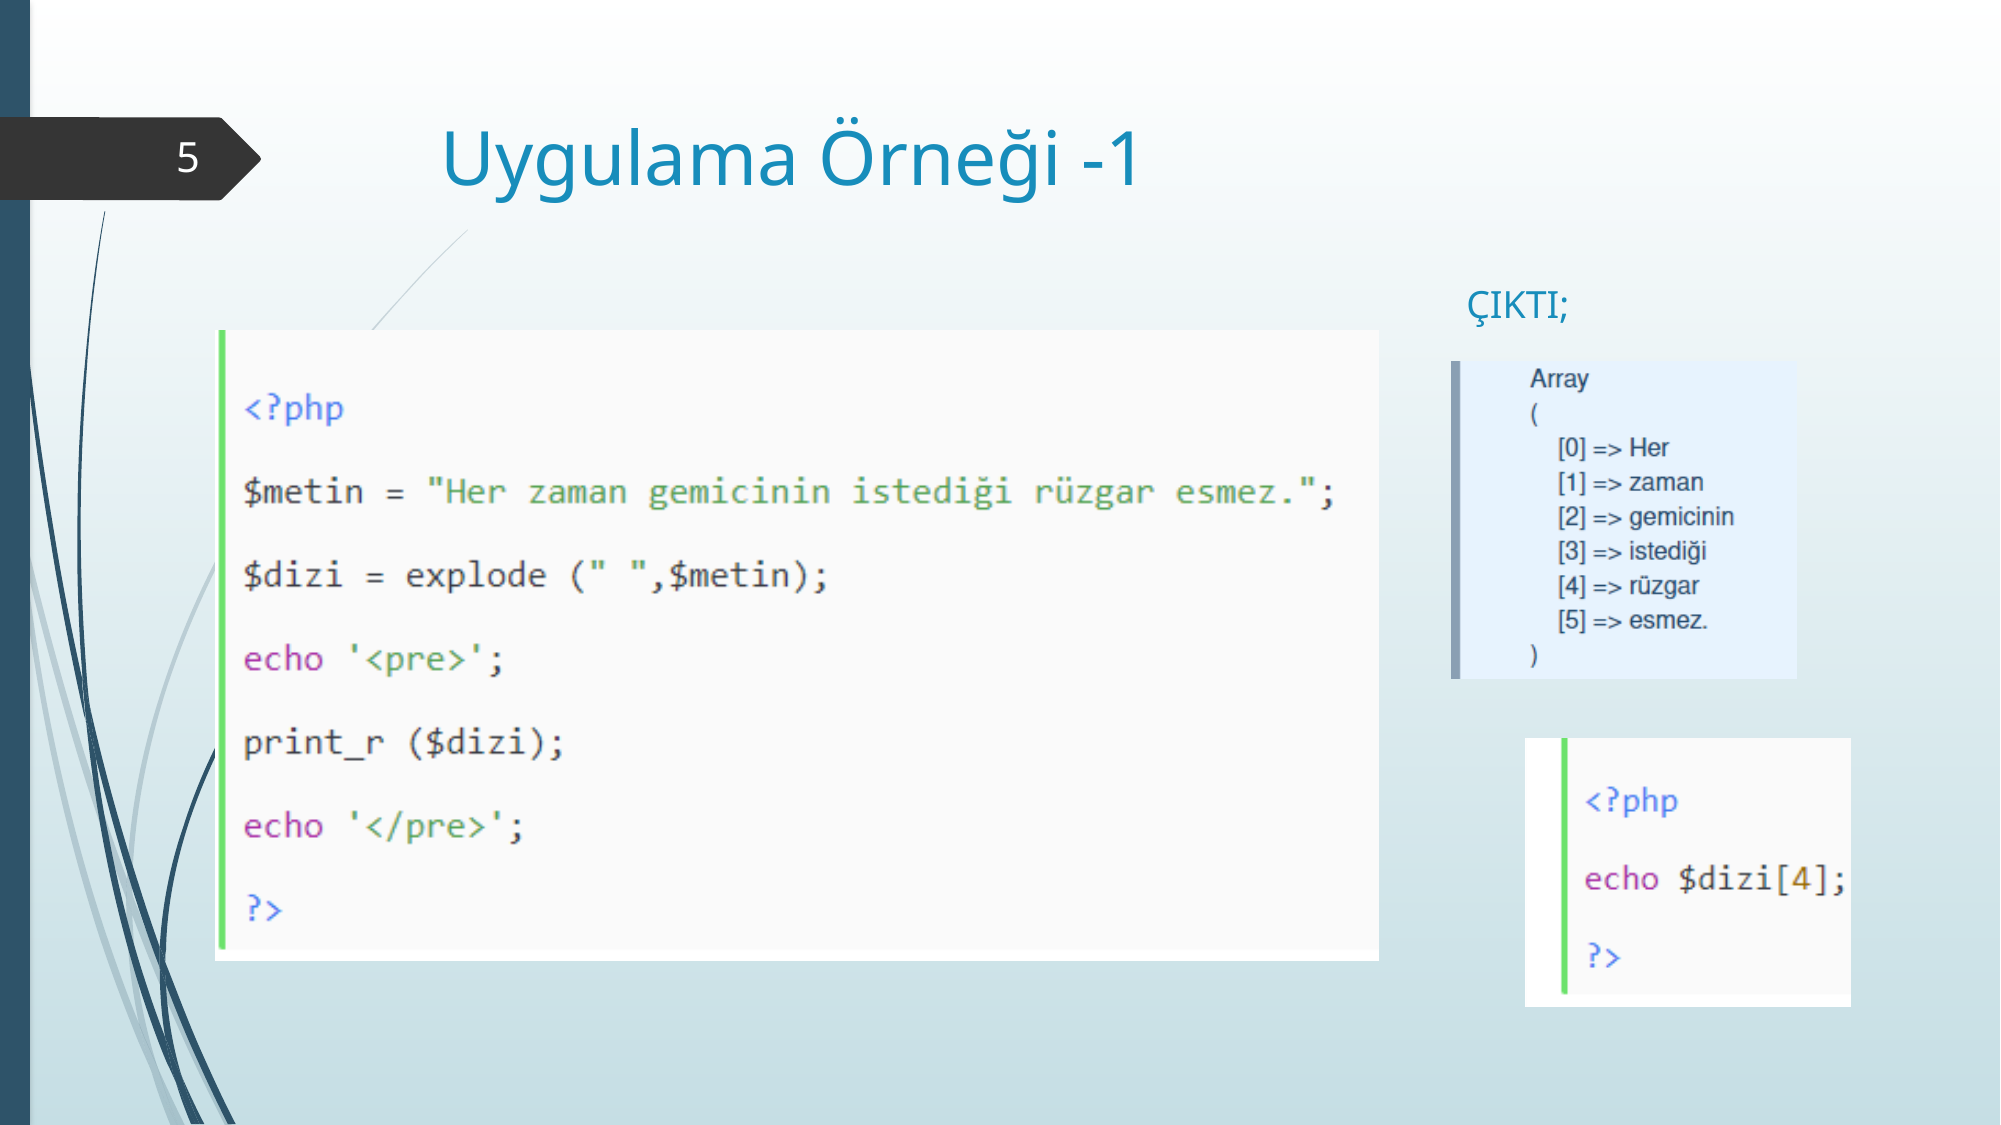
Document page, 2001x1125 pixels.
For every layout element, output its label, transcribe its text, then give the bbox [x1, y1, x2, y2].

picture [1524, 737, 1851, 1007]
picture [214, 330, 1379, 961]
slide_number 5 [87, 129, 216, 190]
text_box ÇIKTI; [1451, 273, 1698, 361]
title Uygulama Örneği -1 [425, 102, 1888, 313]
picture [1451, 361, 1797, 679]
